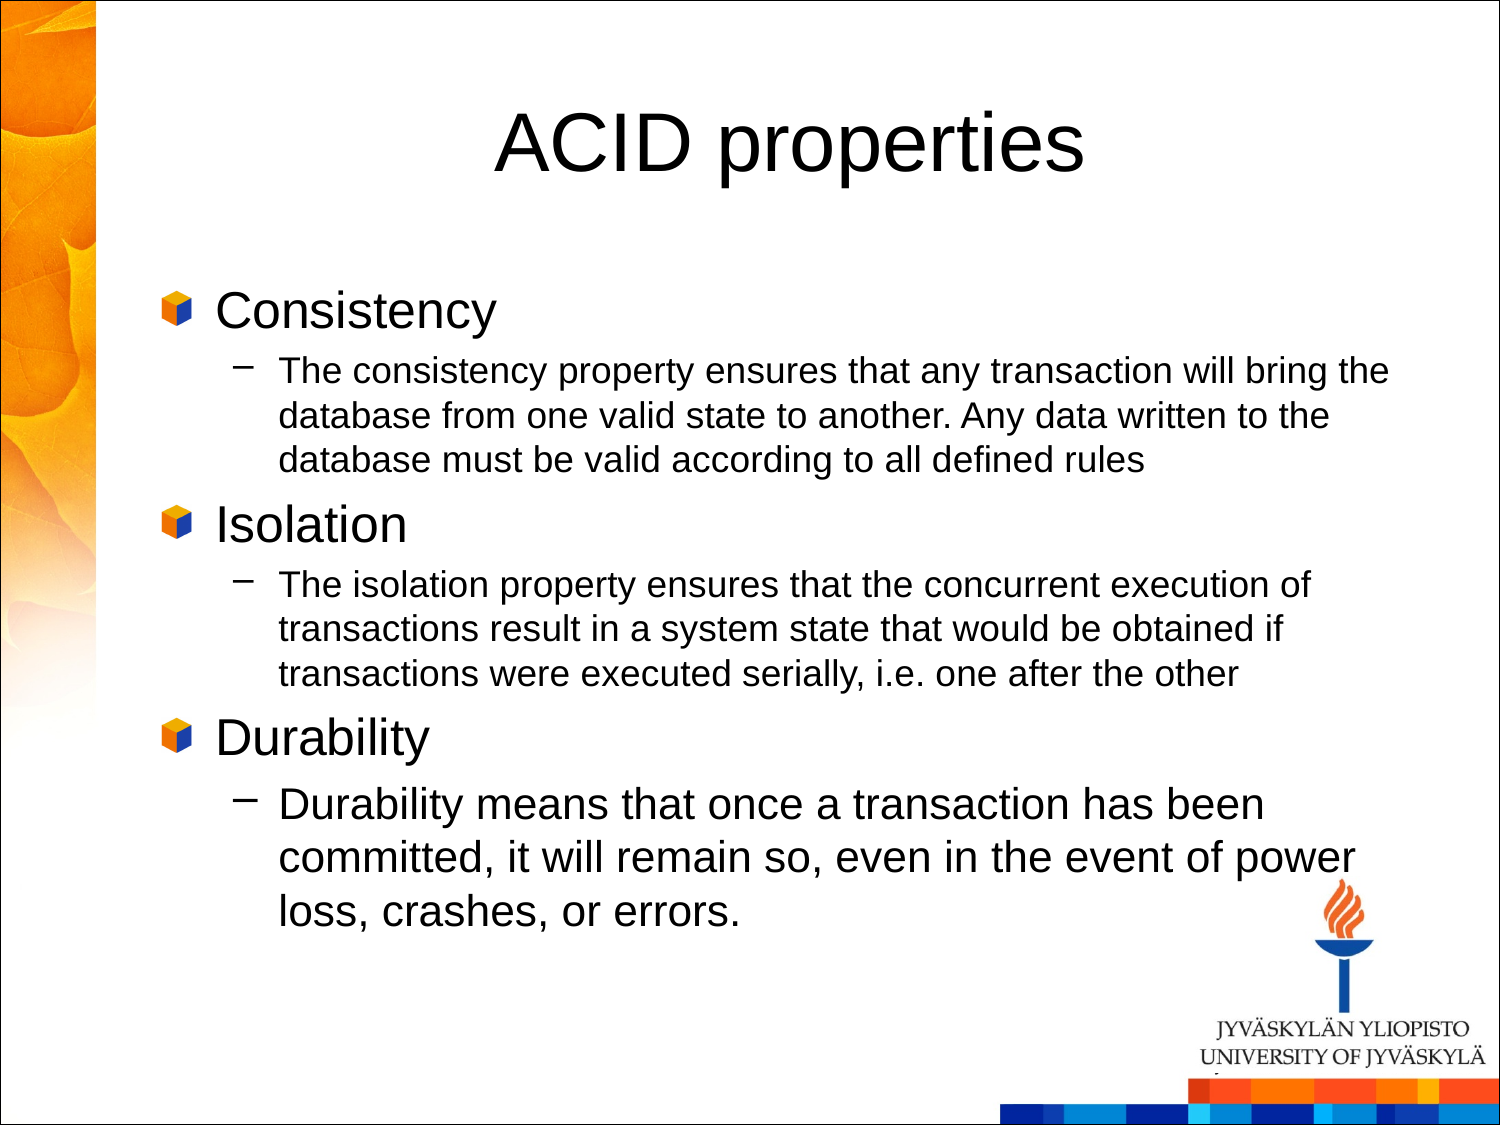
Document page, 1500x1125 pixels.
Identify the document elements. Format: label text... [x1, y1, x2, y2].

list Consistency The consistency property ensures that any transaction will bring the database from one valid state to another. Any data written to the database must be valid according to all defined rules Isolation The isolation property ensures that the concurrent execution of transactions result in a system state that would be obtained if transactions were executed serially, i.e. one after the other Durability Durability means that once a transaction has been committed, it will remain so, even in the event of power loss, crashes, or errors. [145, 269, 1436, 953]
picture [1, 1, 1499, 1124]
title ACID properties [145, 44, 1436, 232]
